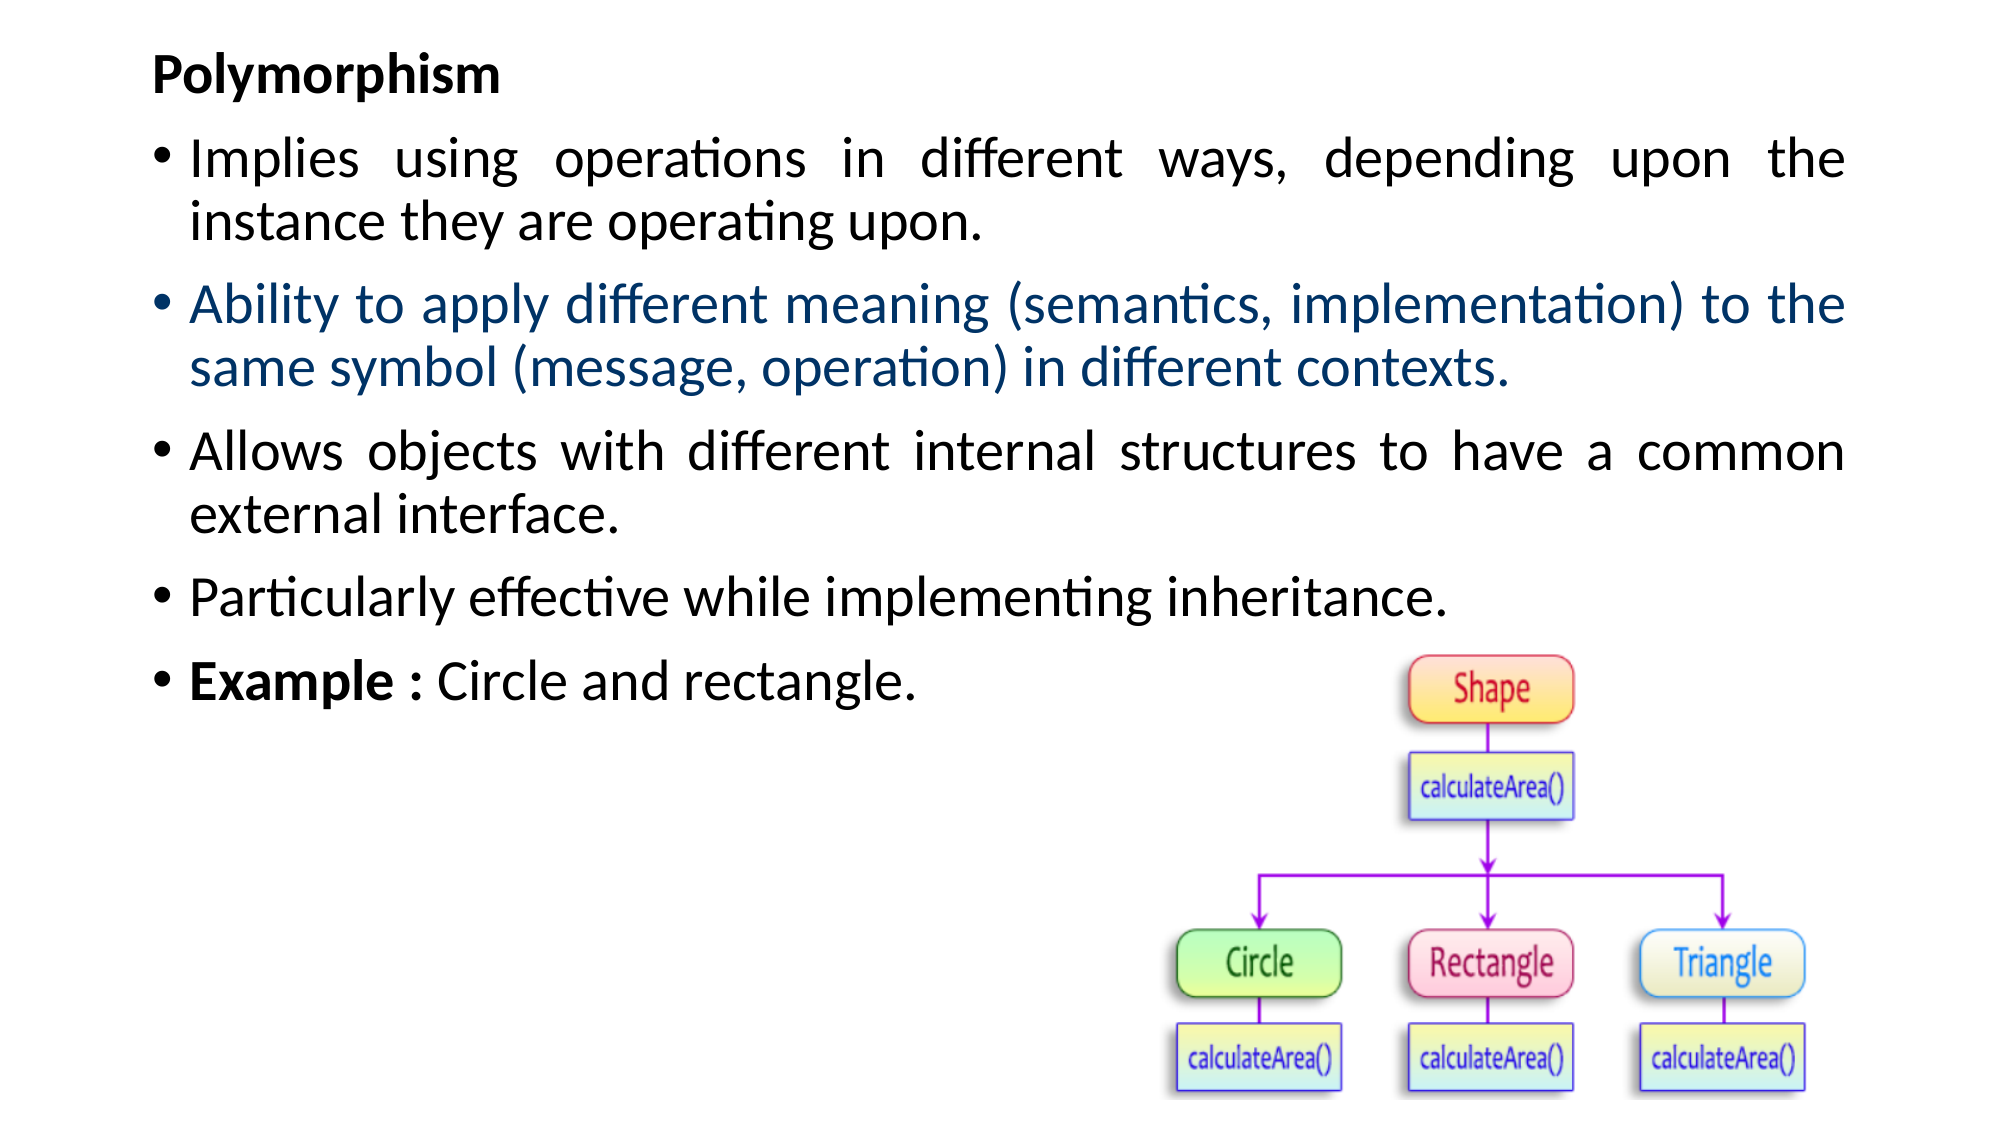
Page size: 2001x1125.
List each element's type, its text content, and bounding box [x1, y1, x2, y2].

picture [1153, 633, 1820, 1100]
list Polymorphism Implies using operations in different ways, depending upon the instance they are operating upon. Ability to apply different meaning (semantics, implementation) to the same symbol (message, operation) in different contexts. Allows objects with different internal structures to have a common external interface. Particularly effective while implementing inheritance. Example : Circle and rectangle. [137, 35, 1863, 1085]
